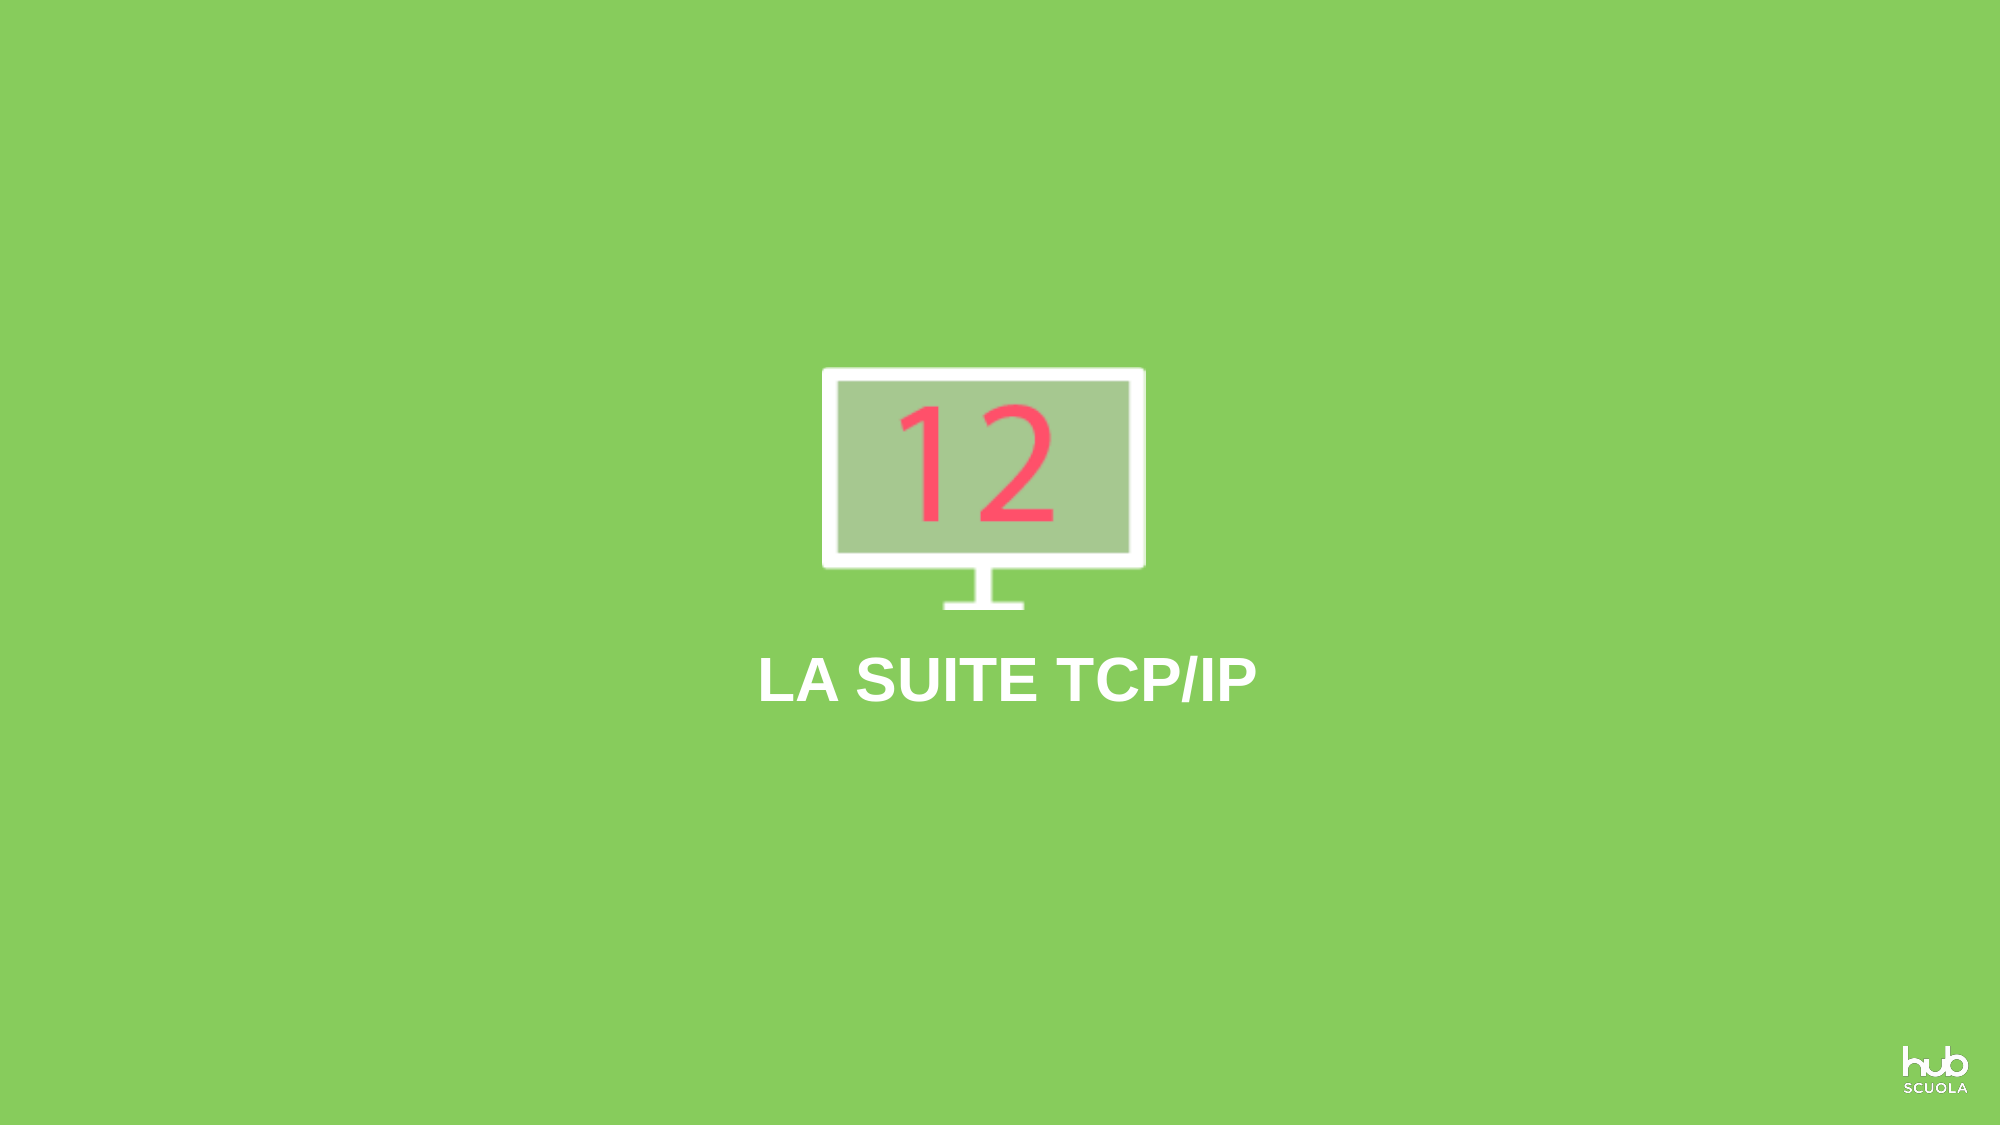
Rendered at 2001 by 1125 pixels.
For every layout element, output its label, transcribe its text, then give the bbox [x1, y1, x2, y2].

picture [1903, 1046, 1969, 1094]
list La suite TCP/IP [158, 476, 1859, 723]
picture [822, 367, 1146, 610]
